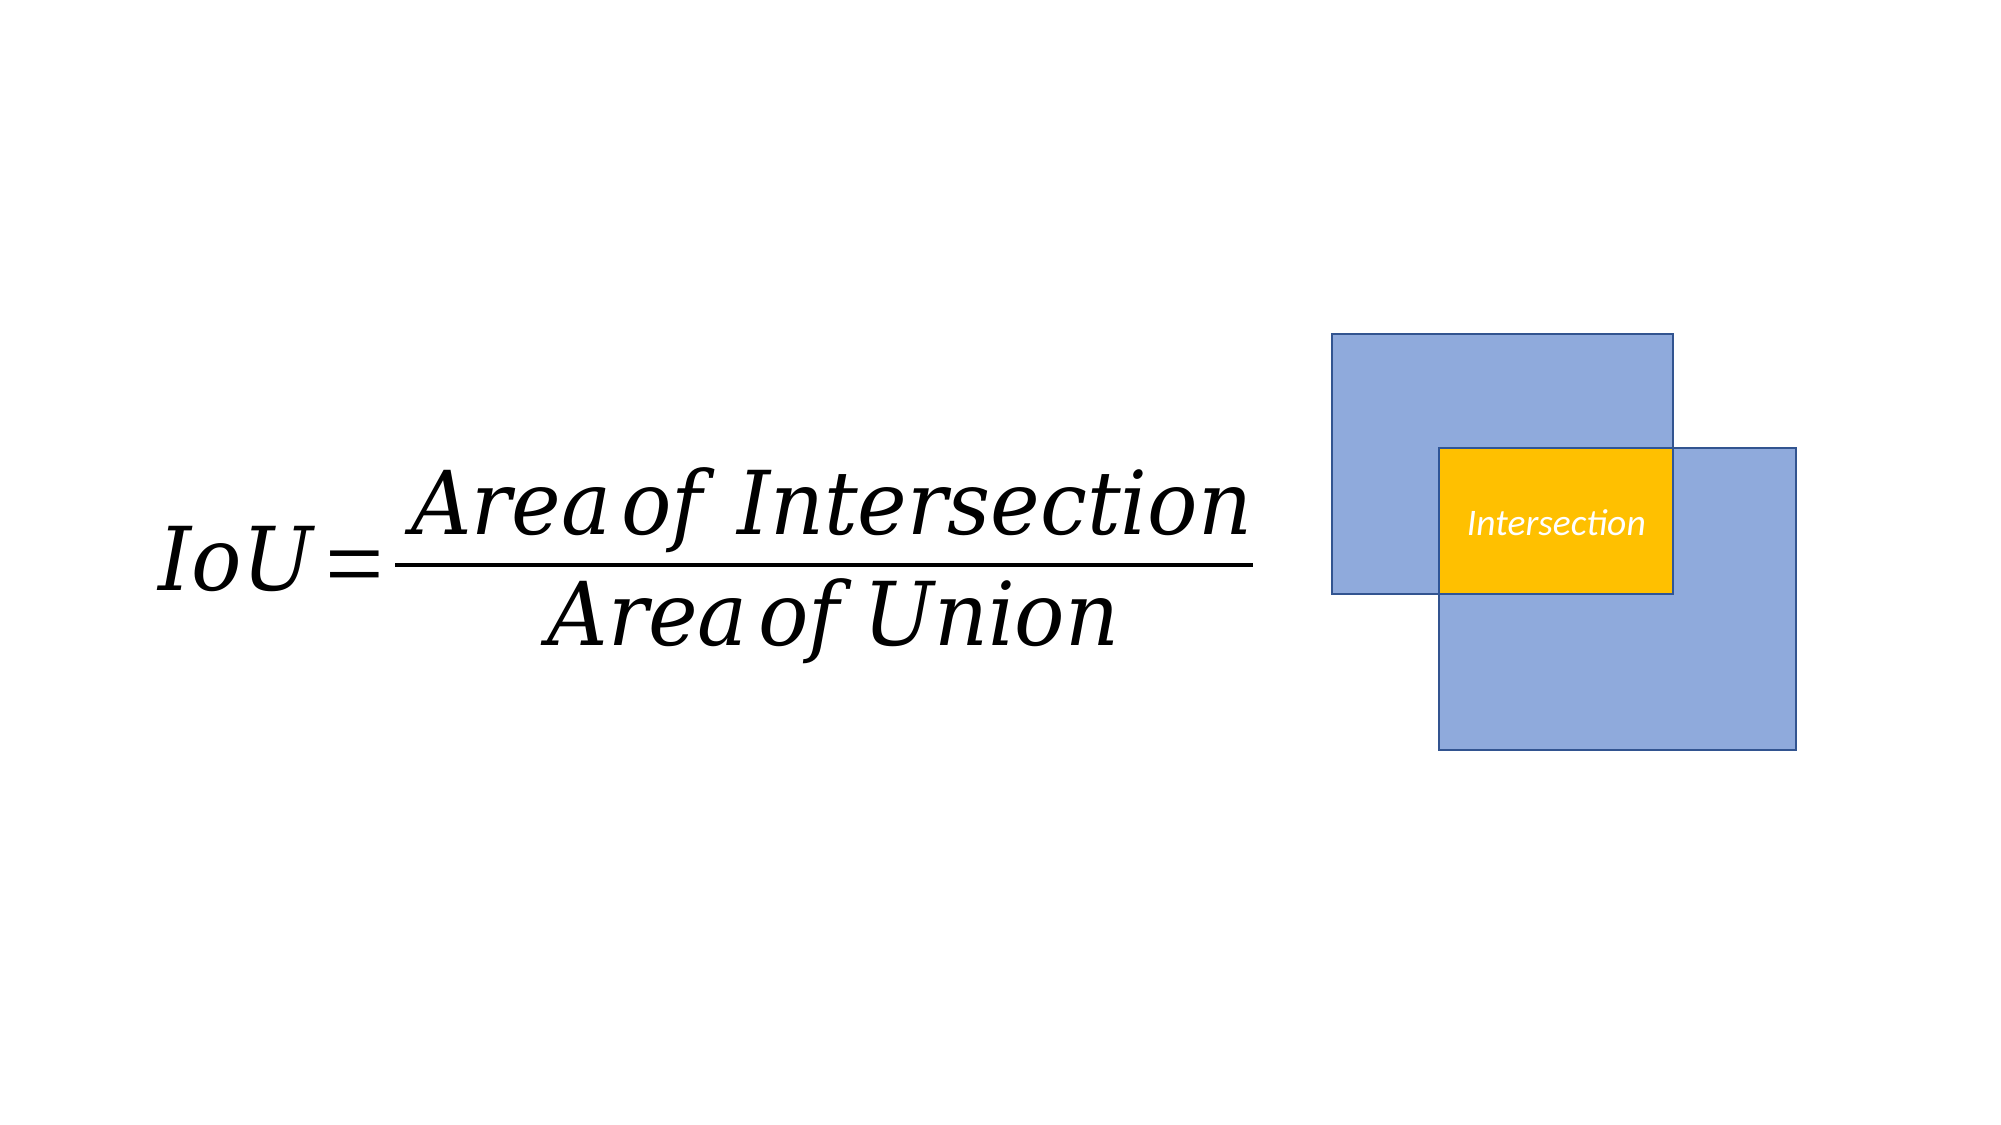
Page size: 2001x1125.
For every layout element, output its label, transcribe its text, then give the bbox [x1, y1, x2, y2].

text_box [1438, 447, 1797, 751]
text_box [1331, 333, 1674, 595]
text_box Intersection [1438, 447, 1674, 595]
